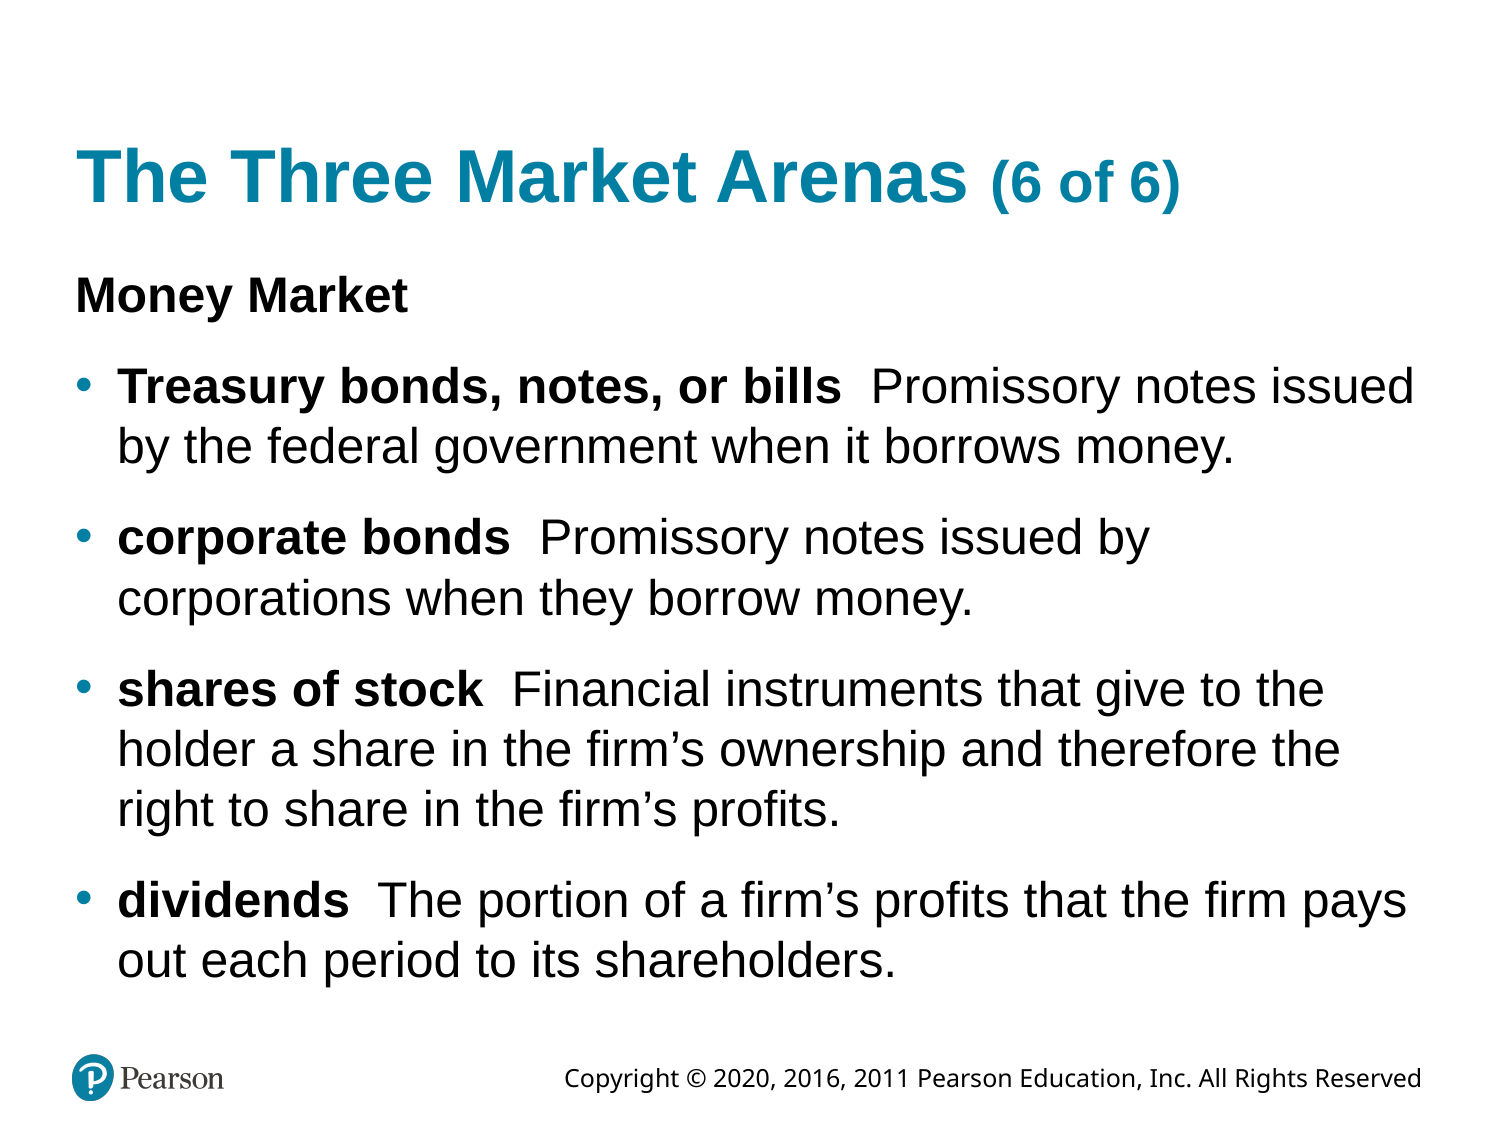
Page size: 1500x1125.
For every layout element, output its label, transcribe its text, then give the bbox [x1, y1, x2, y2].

picture [98, 1054, 224, 1101]
picture [72, 1087, 83, 1101]
picture [80, 1063, 106, 1088]
list Money Market Treasury bonds, notes, or bills Promissory notes issued by the federal government when it borrows money. corporate bonds Promissory notes issued by corporations when they borrow money. shares of stock Financial instruments that give to the holder a share in the firm’s ownership and therefore the right to share in the firm’s profits. dividends The portion of a firm’s profits that the firm pays out each period to its shareholders. [75, 262, 1425, 988]
title The Three Market Arenas (6 of 6) [76, 29, 1427, 218]
picture [72, 1054, 88, 1070]
